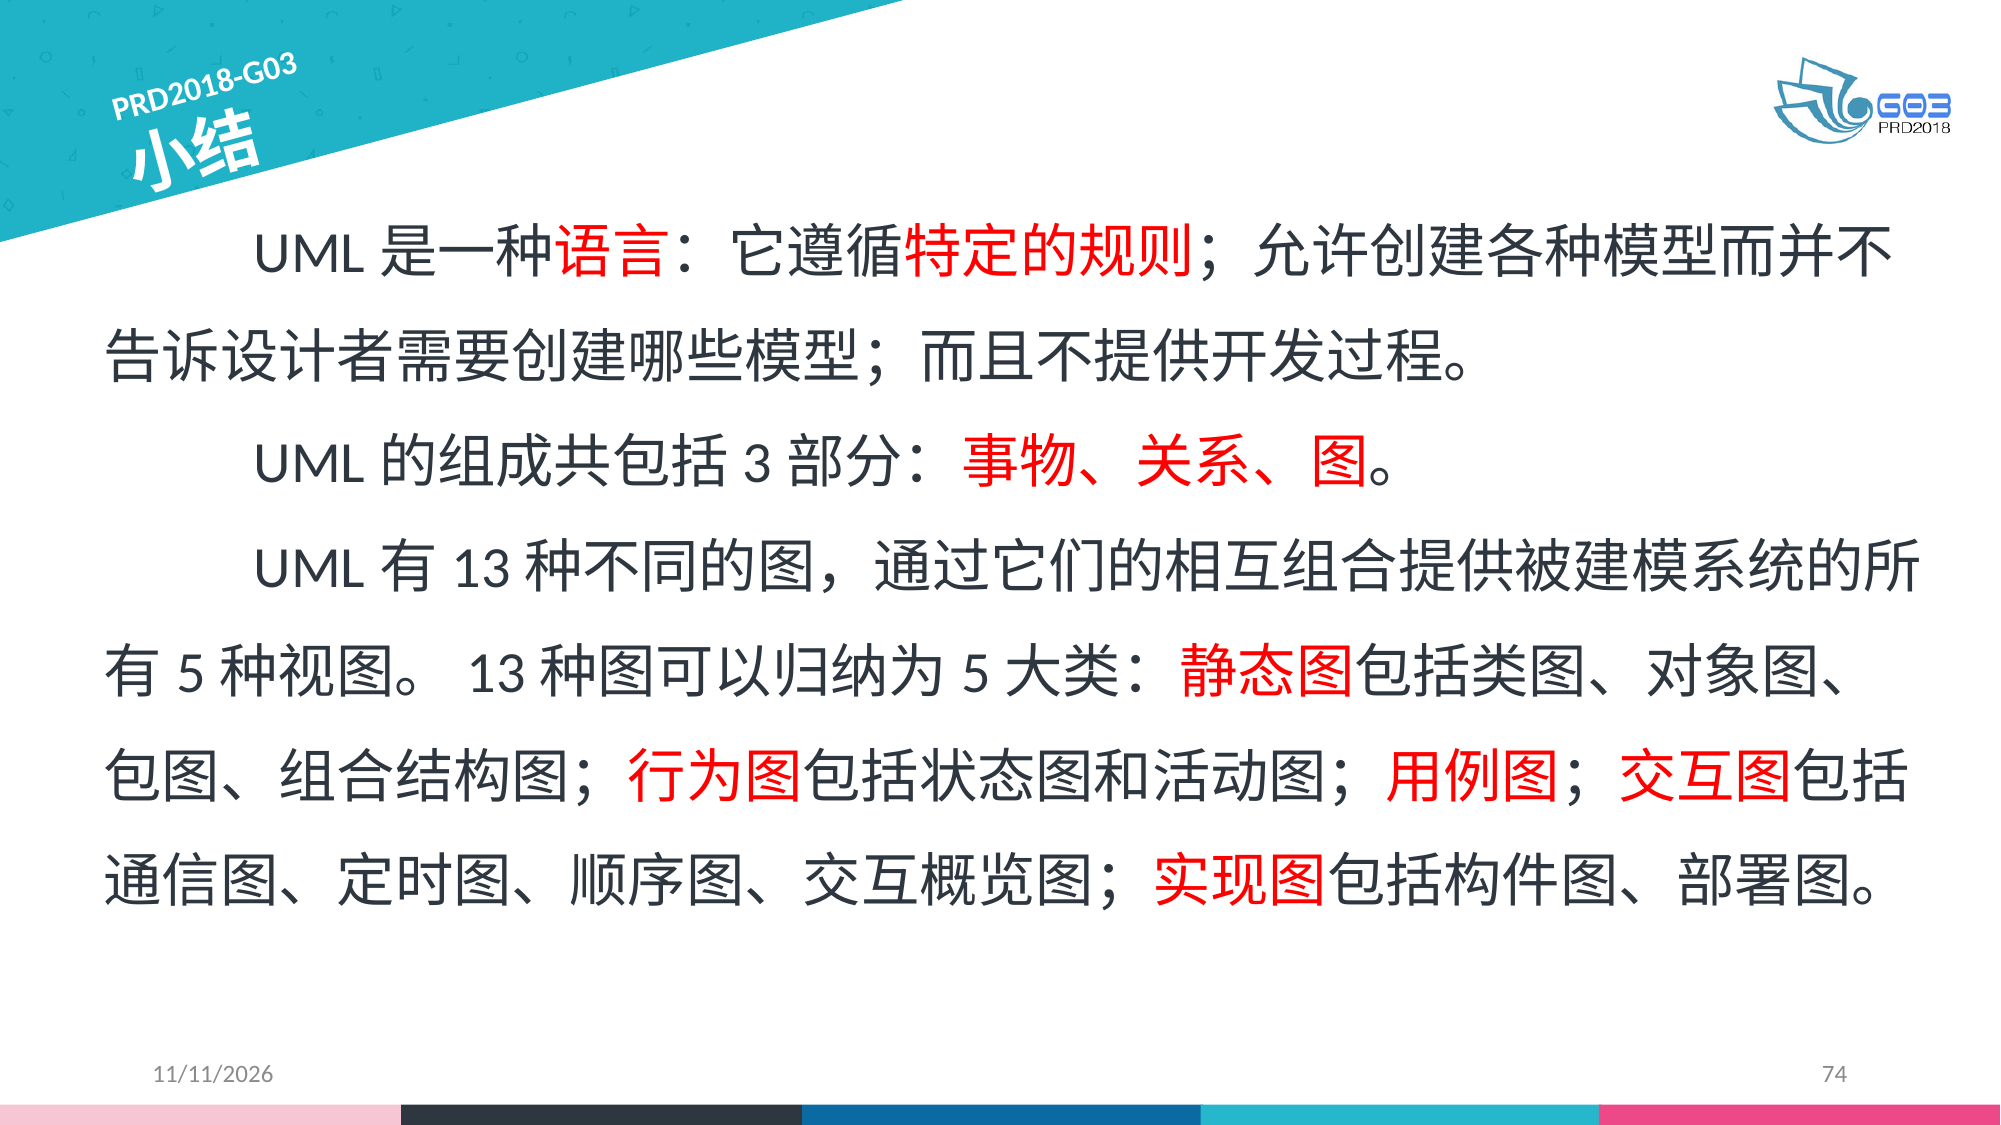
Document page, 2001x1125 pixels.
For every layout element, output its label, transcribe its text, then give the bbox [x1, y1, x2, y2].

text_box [0, 1104, 2000, 1125]
text_box PRD2018-G03 小结 [90, 28, 338, 171]
slide_number 74 [1412, 1042, 1863, 1103]
picture [1758, 2, 1967, 210]
text_box [0, 0, 904, 243]
text_box UML是一种语言：它遵循特定的规则；允许创建各种模型而并不告诉设计者需要创建哪些模型；而且不提供开发过程。 UML的组成共包括3部分：事物、关系、图。 UML有13种不同的图，通过它们的相互组合提供被建模系统的所有5种视图。13种图可以归纳为5大类：静态图包括类图、对象图、包图、组合结构图；行为图包括状态图和活动图；用例图；交互图包括通信图、定时图、顺序图、交互概览图；实现图包括构件图、部署图。 [88, 171, 1942, 921]
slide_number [137, 1042, 588, 1103]
